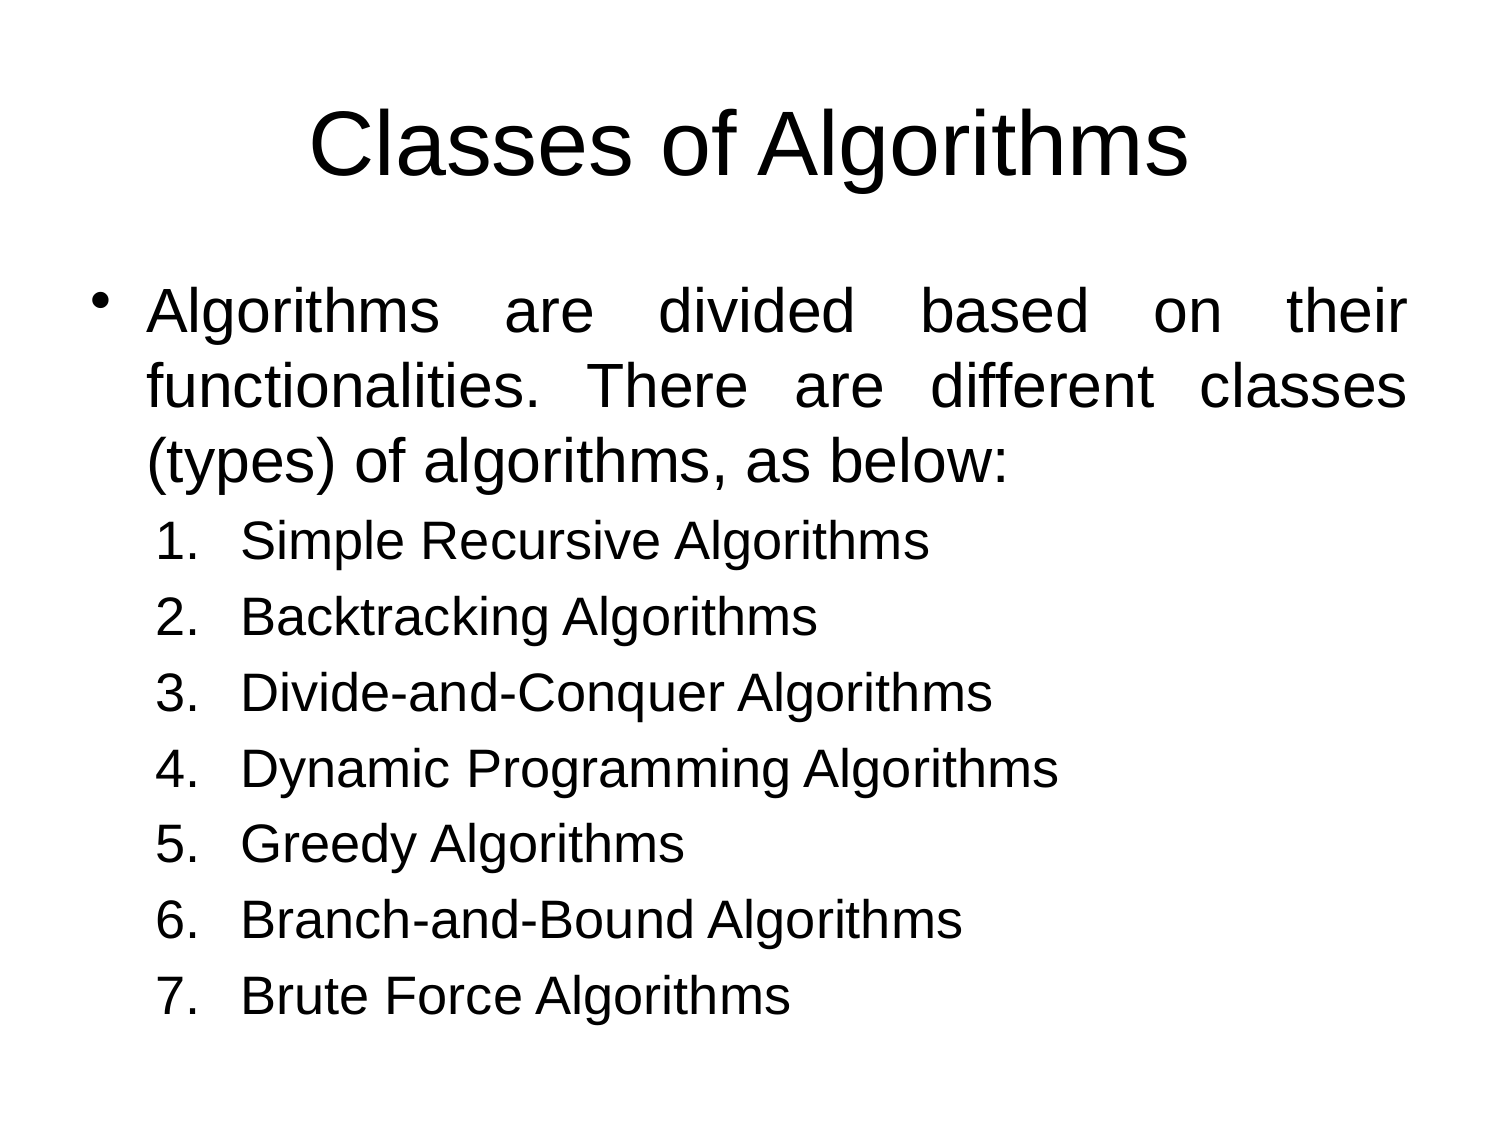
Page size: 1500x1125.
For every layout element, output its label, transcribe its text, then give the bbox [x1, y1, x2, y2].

title Classes of Algorithms [75, 45, 1425, 233]
list Algorithms are divided based on their functionalities. There are different classes (types) of algorithms, as below: Simple Recursive Algorithms Backtracking Algorithms Divide-and-Conquer Algorithms Dynamic Programming Algorithms Greedy Algorithms Branch-and-Bound Algorithms Brute Force Algorithms [75, 262, 1425, 1005]
